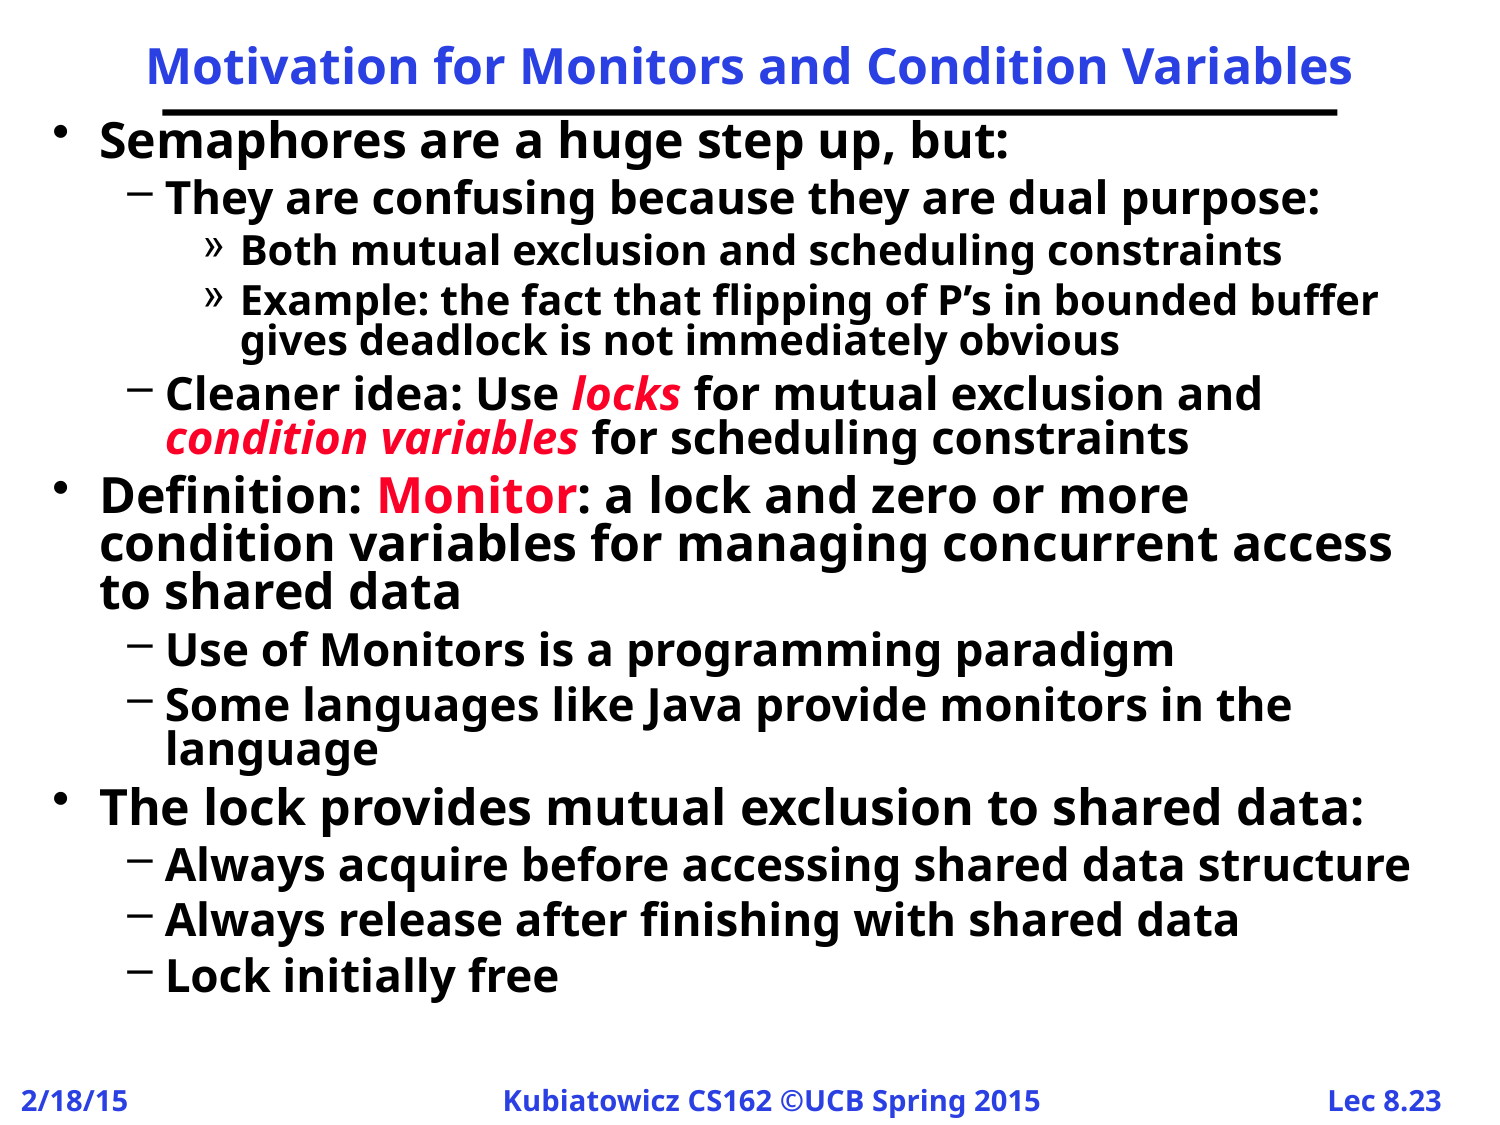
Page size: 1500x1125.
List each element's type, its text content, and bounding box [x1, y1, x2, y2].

title Motivation for Monitors and Condition Variables [62, 24, 1438, 112]
list Semaphores are a huge step up, but: They are confusing because they are dual purpose: Both mutual exclusion and scheduling constraints Example: the fact that flipping of P’s in bounded buffer gives deadlock is not immediately obvious Cleaner idea: Use locks for mutual exclusion and condition variables for scheduling constraints Definition: Monitor: a lock and zero or more condition variables for managing concurrent access to shared data Use of Monitors is a programming paradigm Some languages like Java provide monitors in the language The lock provides mutual exclusion to shared data: Always acquire before accessing shared data structure Always release after finishing with shared data Lock initially free [37, 112, 1450, 1088]
